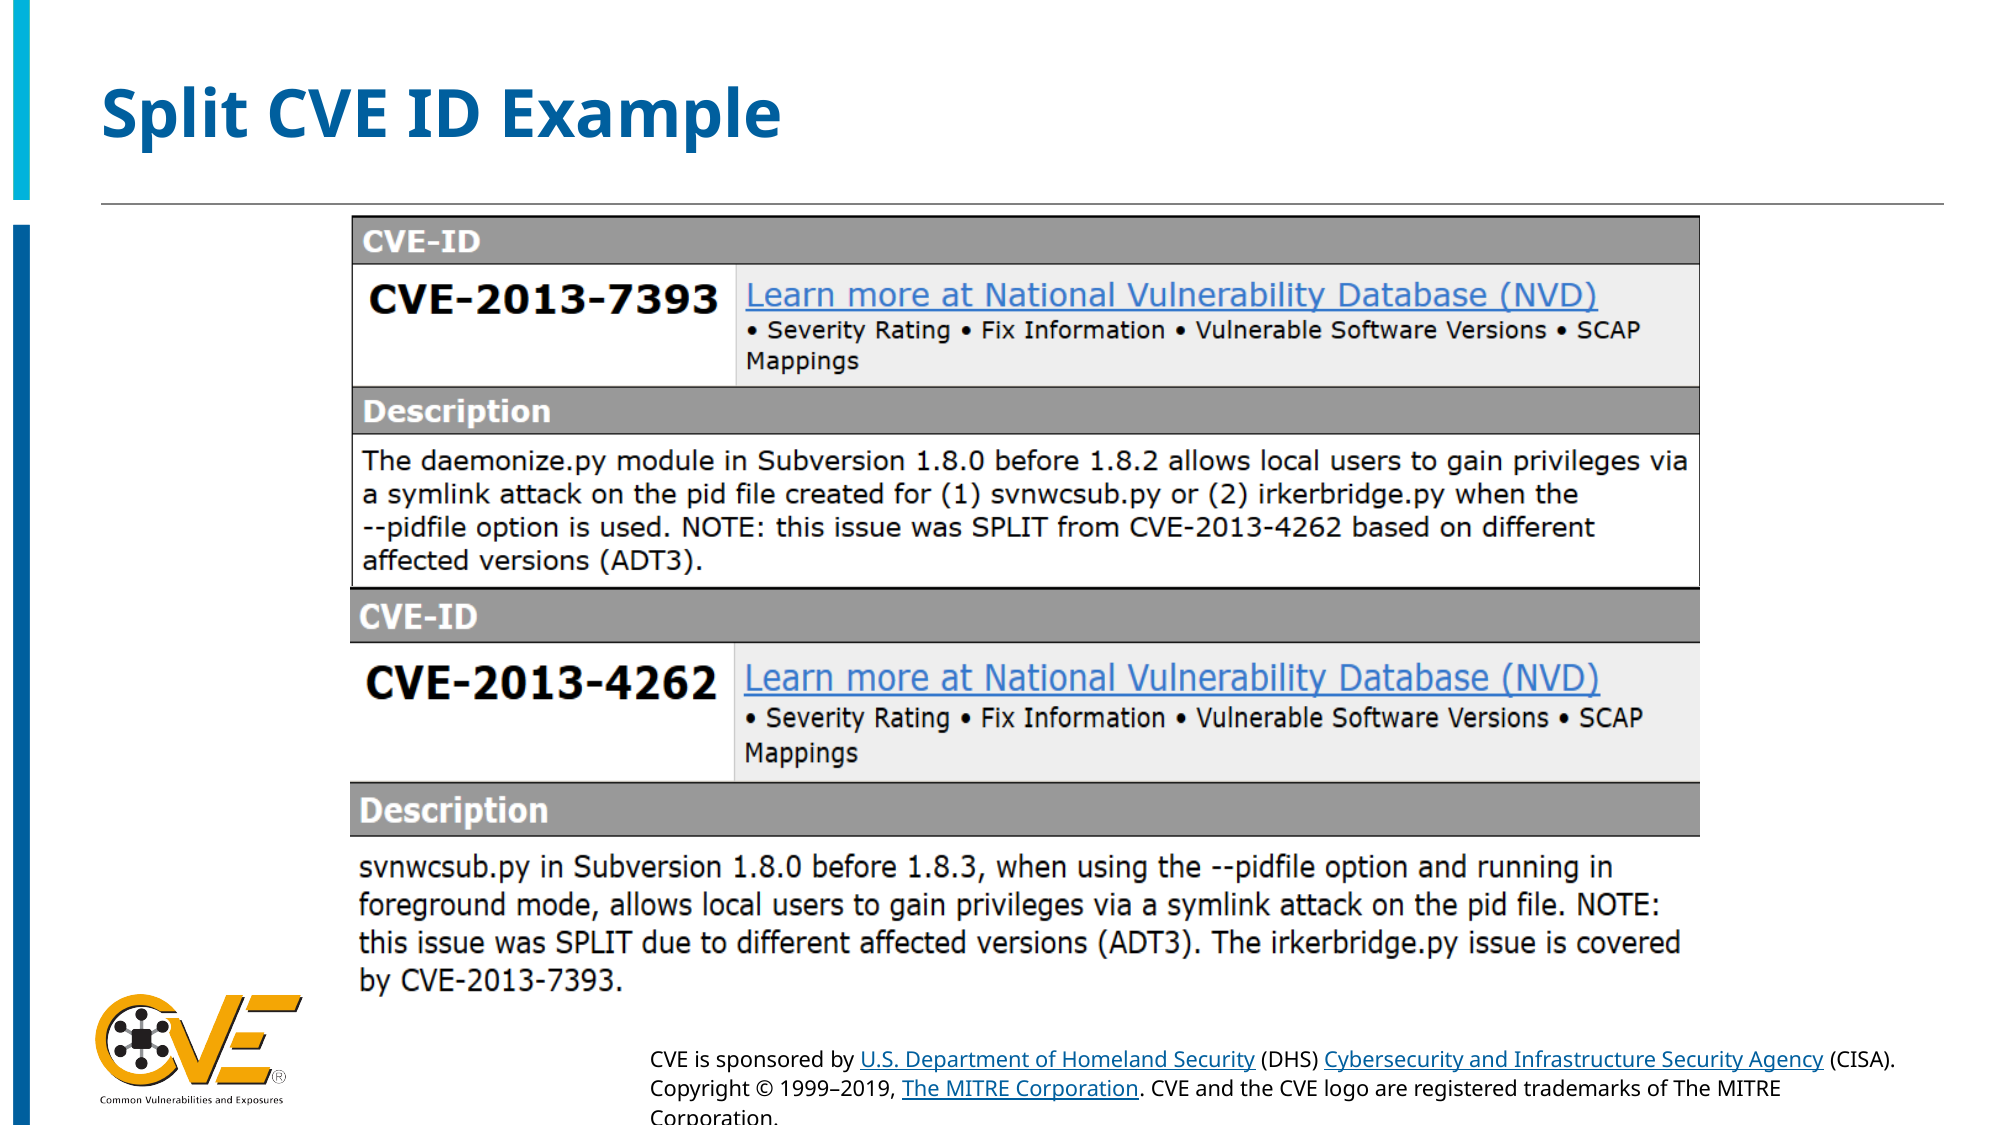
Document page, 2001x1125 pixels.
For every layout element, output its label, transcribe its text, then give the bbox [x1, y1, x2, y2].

title Split CVE ID Example [86, 46, 1617, 189]
picture [349, 586, 1700, 1008]
picture [95, 994, 303, 1106]
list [349, 214, 1700, 586]
